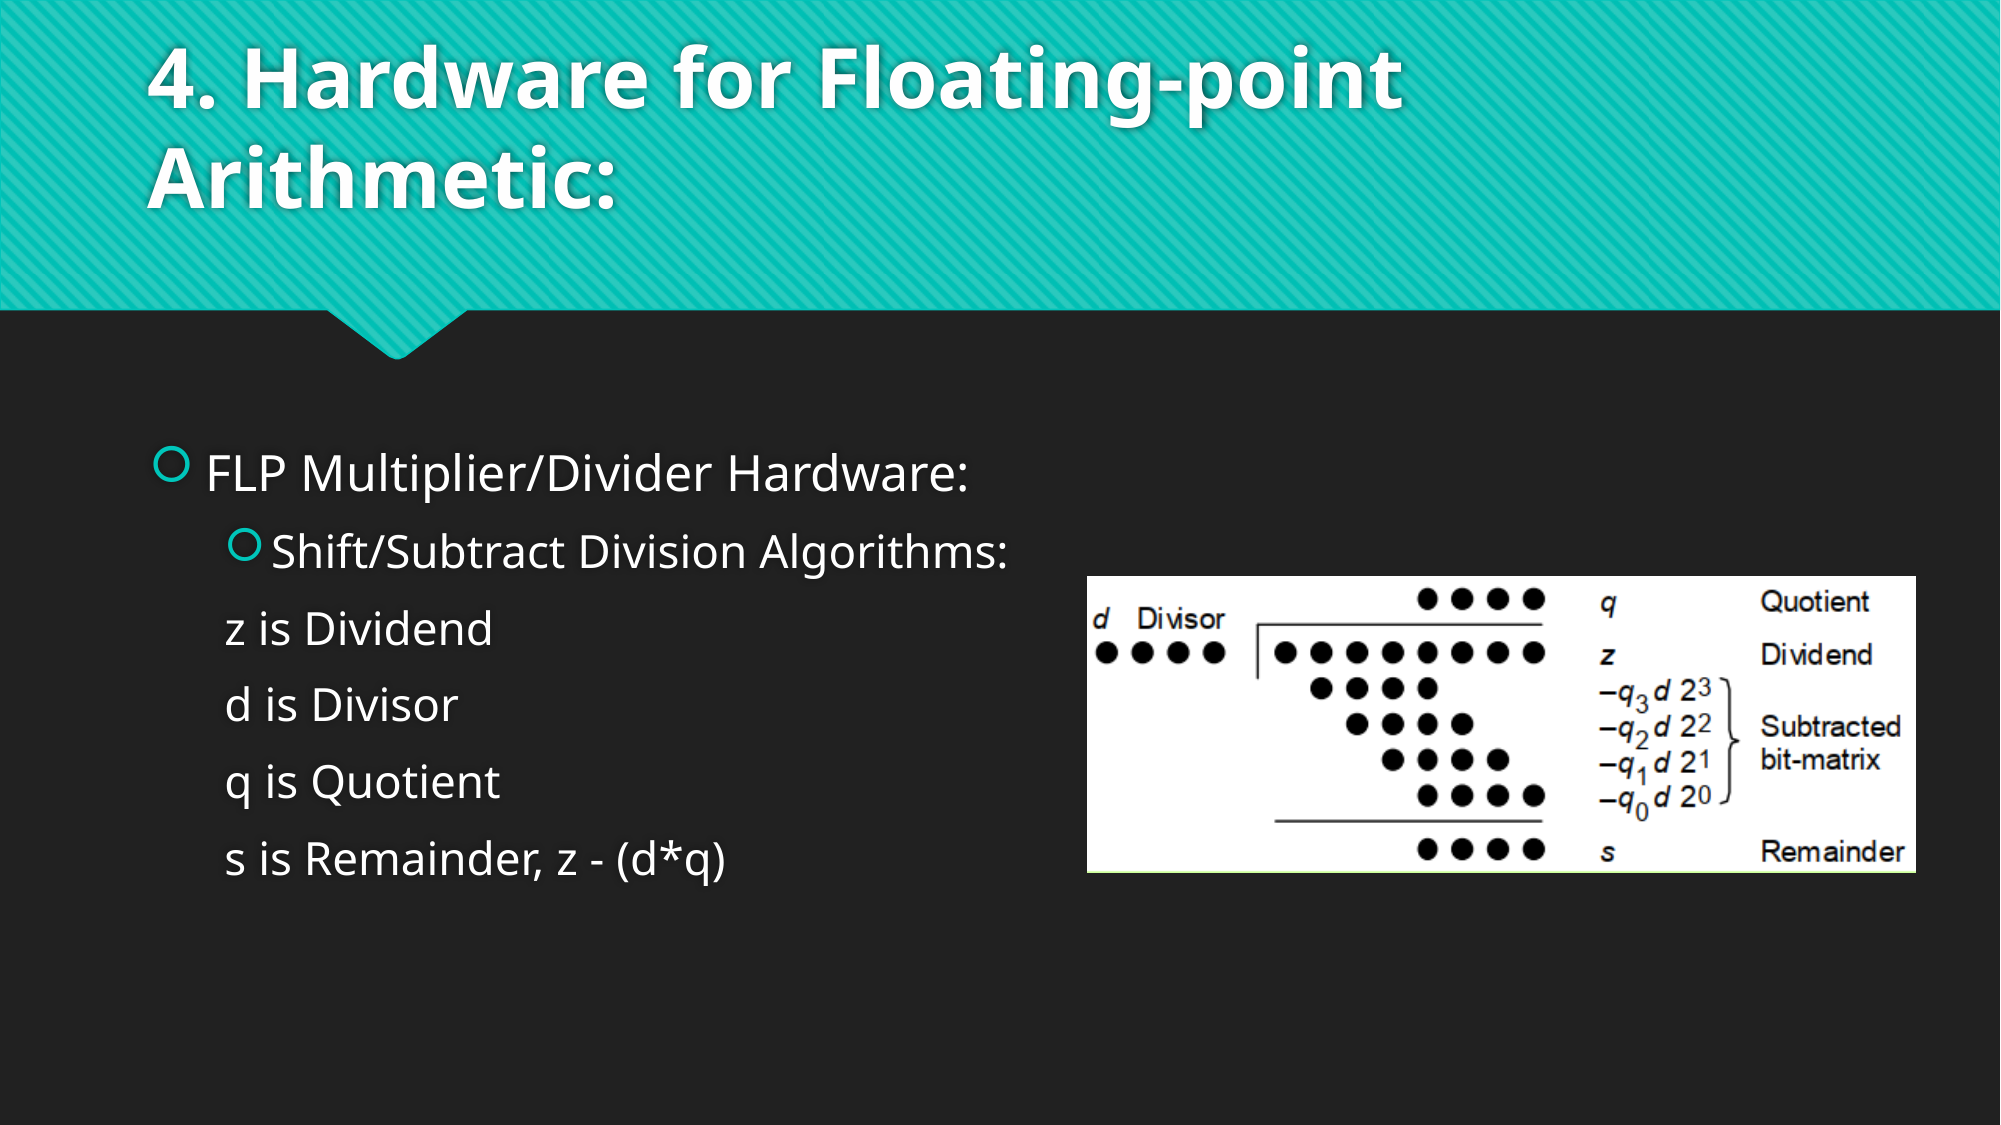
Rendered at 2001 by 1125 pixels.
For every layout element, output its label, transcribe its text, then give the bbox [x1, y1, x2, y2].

picture [1087, 575, 1916, 874]
list FLP Multiplier/Divider Hardware: Shift/Subtract Division Algorithms: z is Dividend d is Divisor q is Quotient s is Remainder, z - (d*q) [134, 364, 1029, 962]
title 4. Hardware for Floating-point Arithmetic: [132, 73, 1868, 233]
